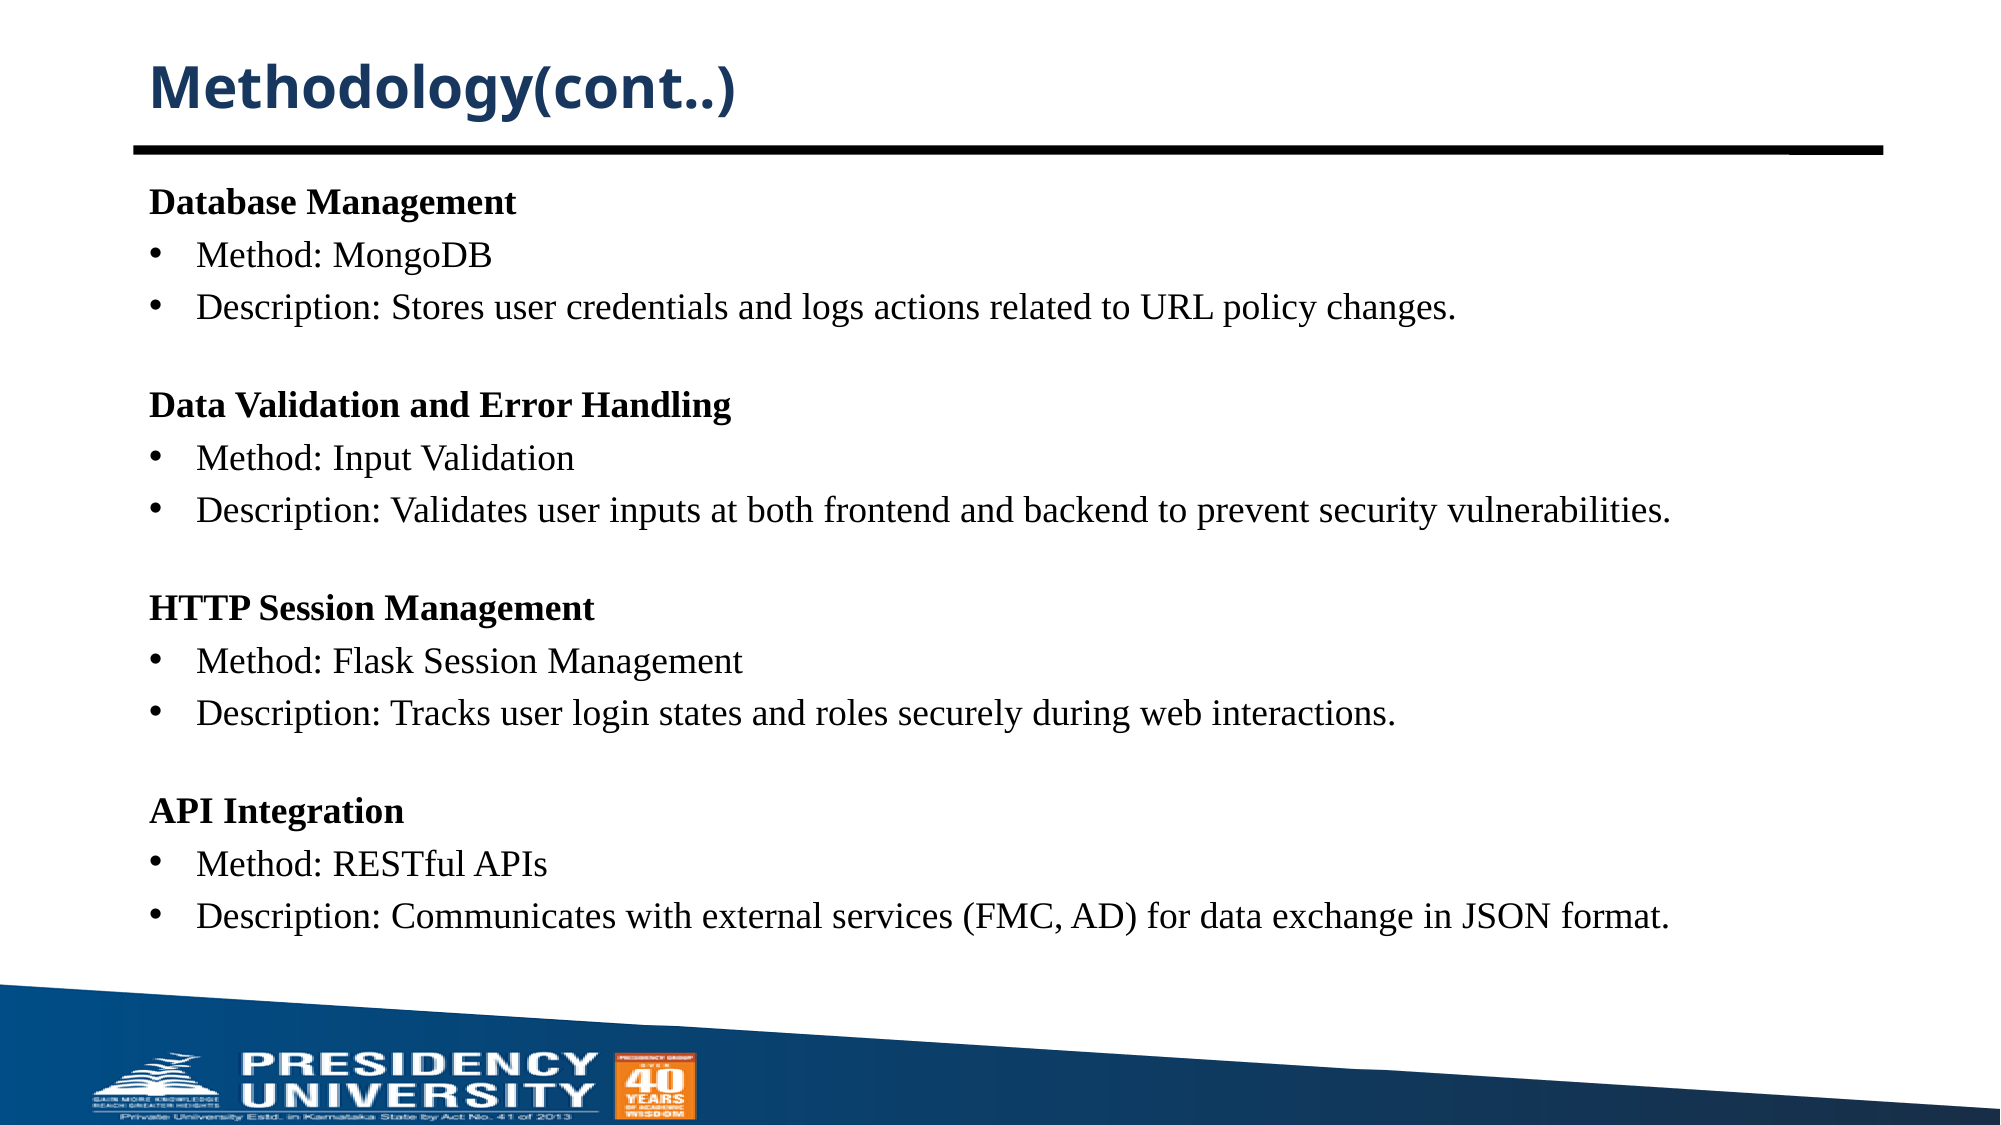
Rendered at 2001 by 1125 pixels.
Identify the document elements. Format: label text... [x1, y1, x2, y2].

picture [0, 982, 2000, 1125]
list Database Management Method: MongoDB Description: Stores user credentials and logs actions related to URL policy changes. Data Validation and Error Handling Method: Input Validation Description: Validates user inputs at both frontend and backend to prevent security vulnerabilities. HTTP Session Management Method: Flask Session Management Description: Tracks user login states and roles securely during web interactions. API Integration Method: RESTful APIs Description: Communicates with external services (FMC, AD) for data exchange in JSON format. [134, 169, 1979, 1058]
title Methodology(cont..) [133, 45, 1884, 125]
